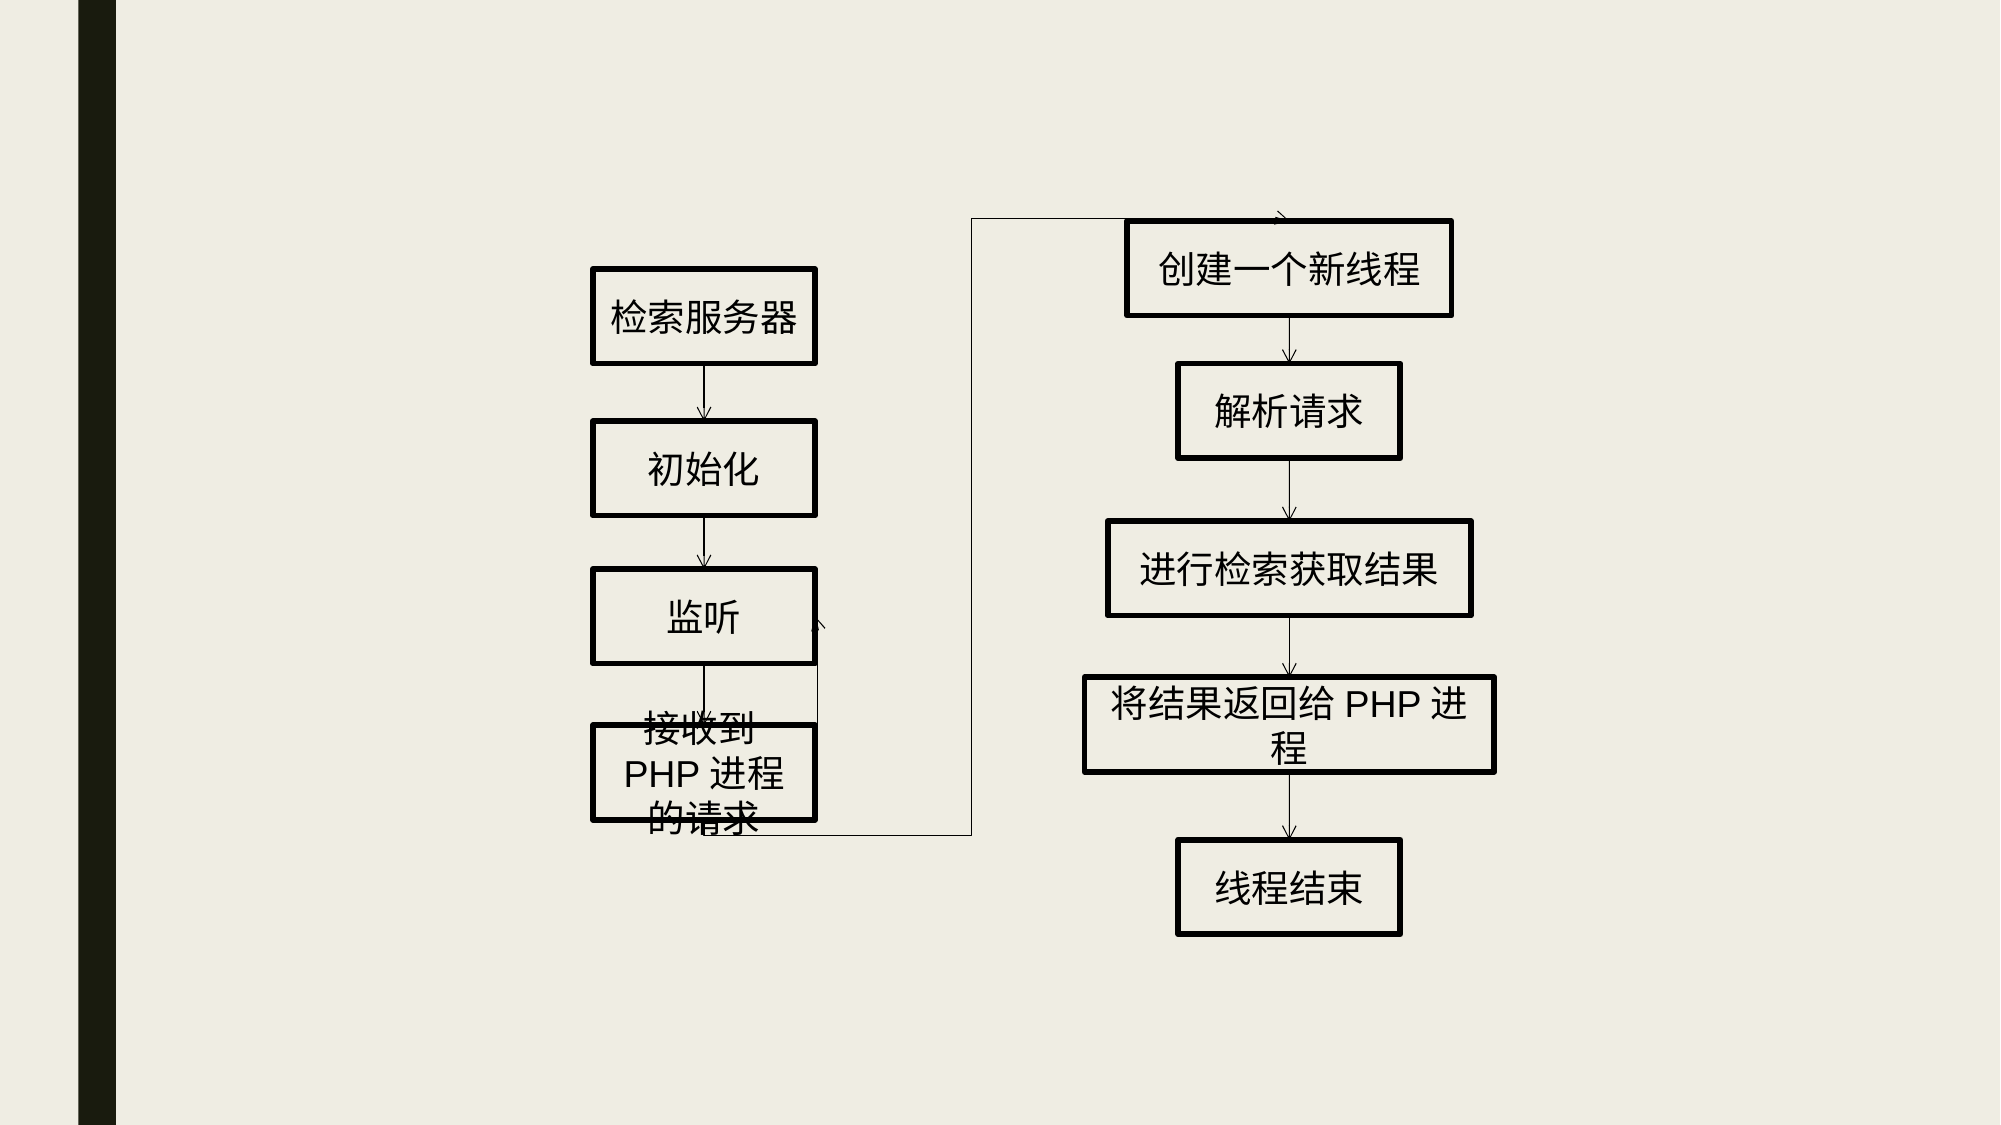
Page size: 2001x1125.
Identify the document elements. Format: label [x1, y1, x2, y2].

text_box [592, 221, 1495, 935]
